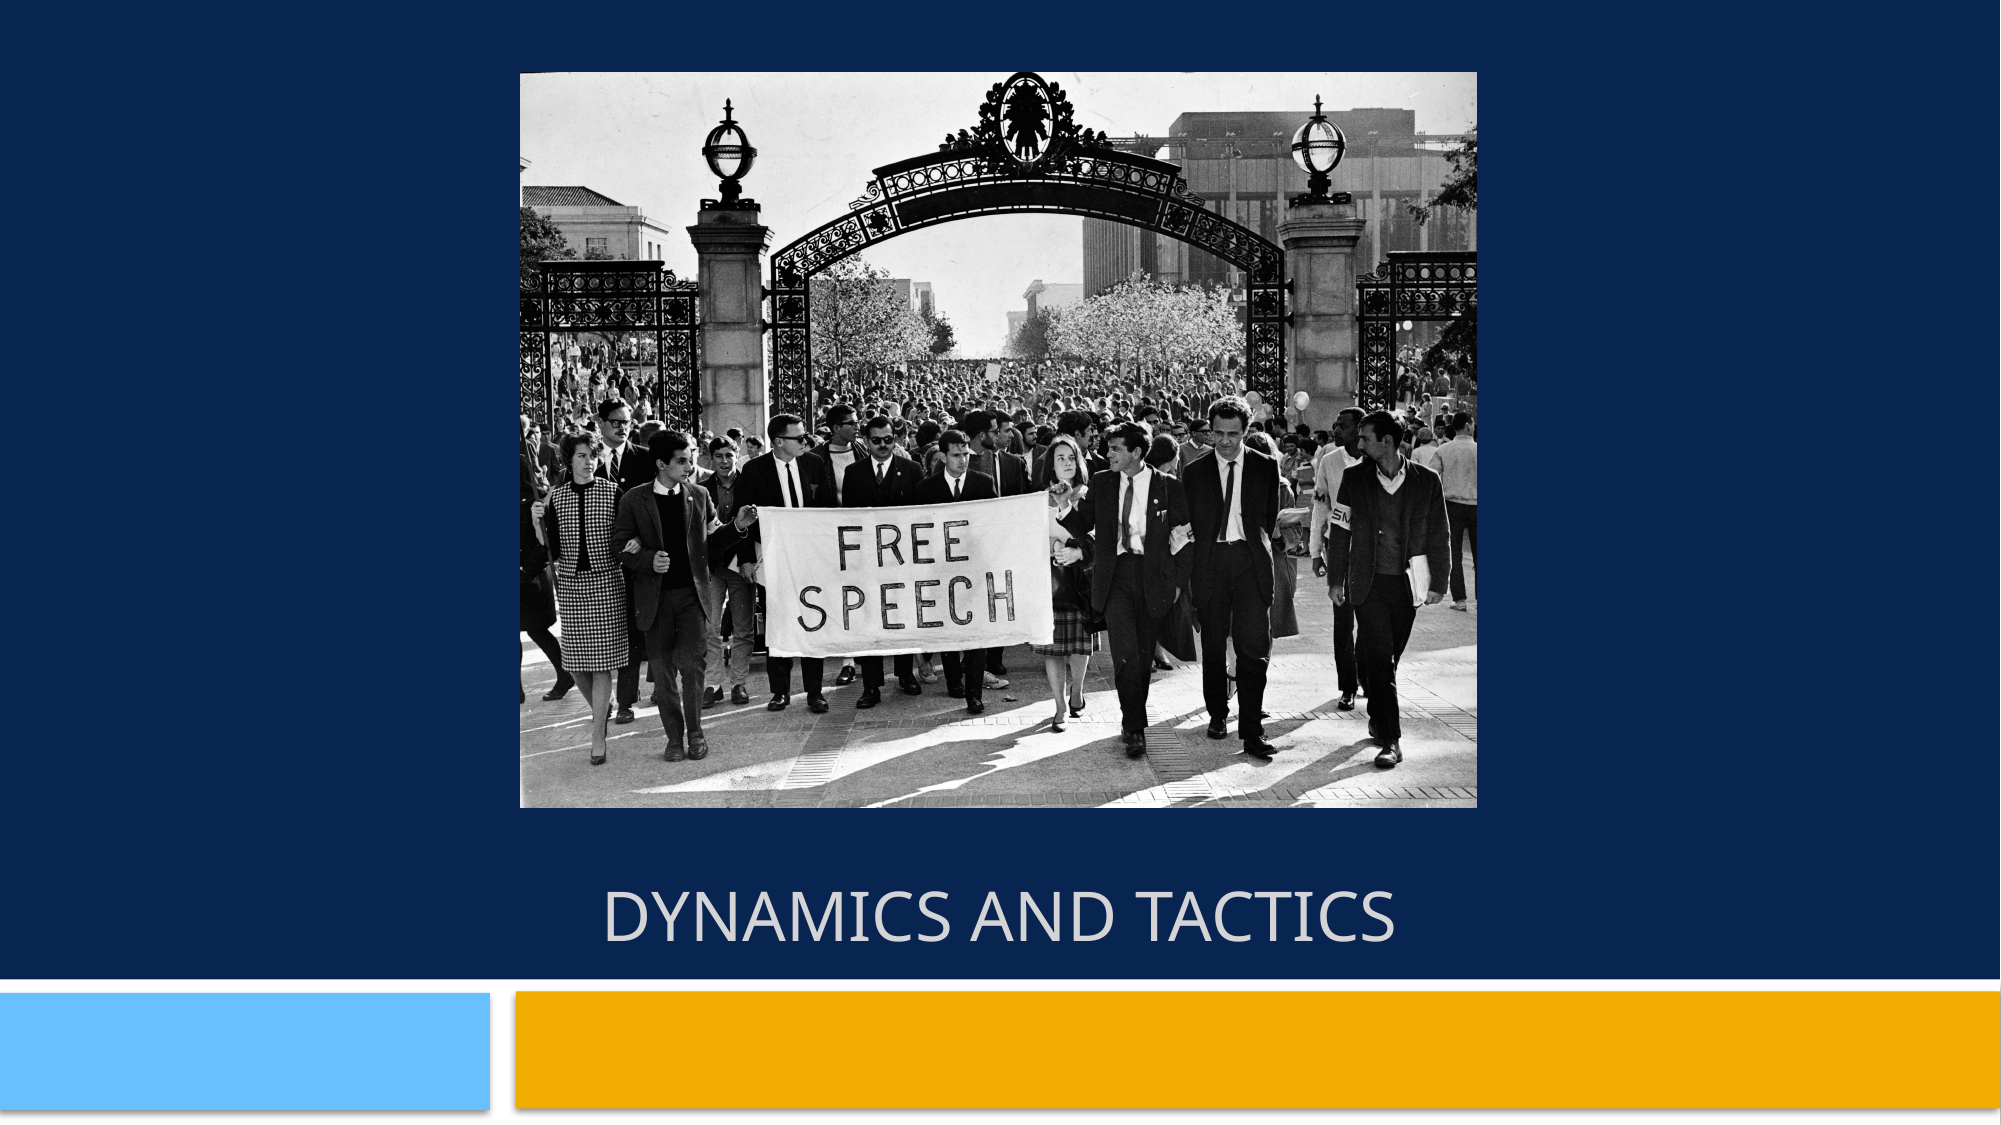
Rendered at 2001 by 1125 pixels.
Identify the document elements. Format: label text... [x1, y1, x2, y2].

title Dynamics and Tactics [0, 662, 2000, 963]
picture [519, 72, 1477, 808]
